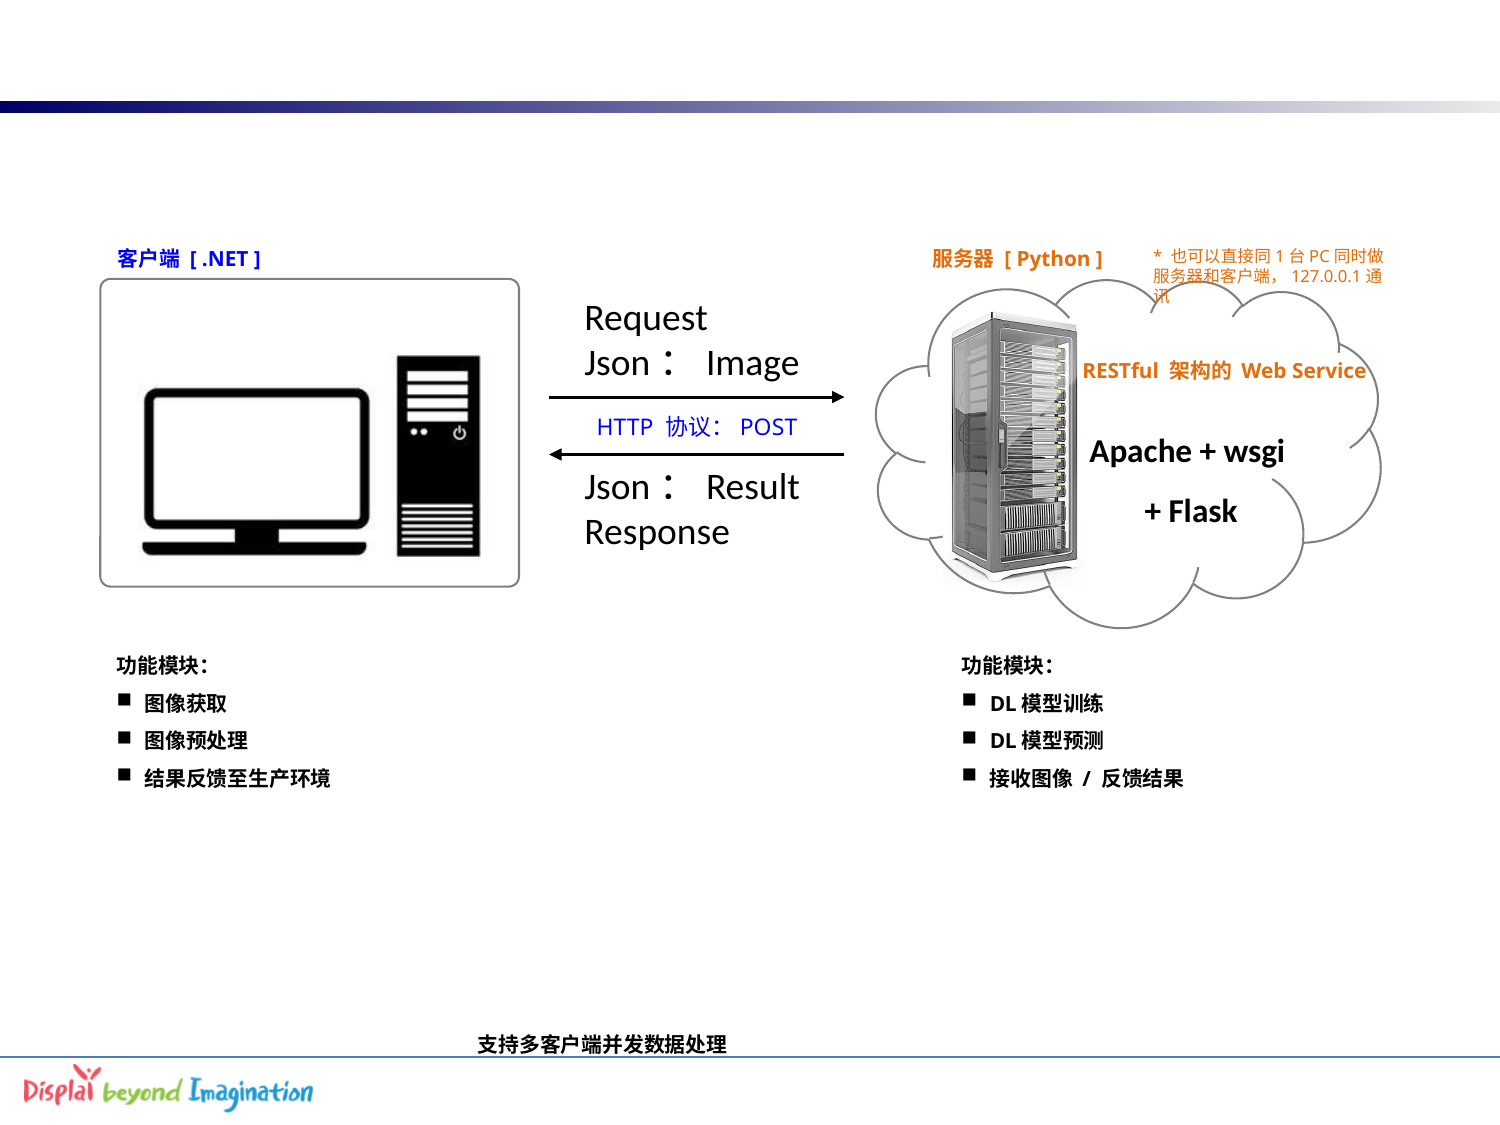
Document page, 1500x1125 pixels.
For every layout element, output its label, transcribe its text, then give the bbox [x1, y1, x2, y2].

picture [24, 1064, 313, 1113]
text_box 客户端 [ .NET ] [102, 238, 276, 278]
picture [942, 305, 1087, 588]
text_box Json：Result Response [569, 463, 815, 560]
text_box [873, 325, 937, 558]
text_box 功能模块： 图像获取 图像预处理 结果反馈至生产环境 [101, 633, 347, 798]
text_box * 也可以直接同1台PC同时做服务器和客户端，127.0.0.1通讯 [1138, 238, 1402, 313]
text_box Request Json：Image [569, 285, 815, 391]
picture [135, 349, 491, 567]
text_box Apache + wsgi + Flask [1092, 401, 1308, 537]
text_box [98, 276, 522, 589]
text_box [1053, 391, 1383, 631]
text_box HTTP 协议：POST [581, 406, 812, 448]
text_box 功能模块： DL模型训练 DL模型预测 接收图像 / 反馈结果 [946, 633, 1200, 798]
text_box [956, 278, 1355, 350]
text_box 服务器 [ Python ] [917, 238, 1118, 278]
text_box RESTful 架构的 Web Service [1092, 350, 1382, 391]
text_box 支持多客户端并发数据处理 [463, 1011, 742, 1064]
